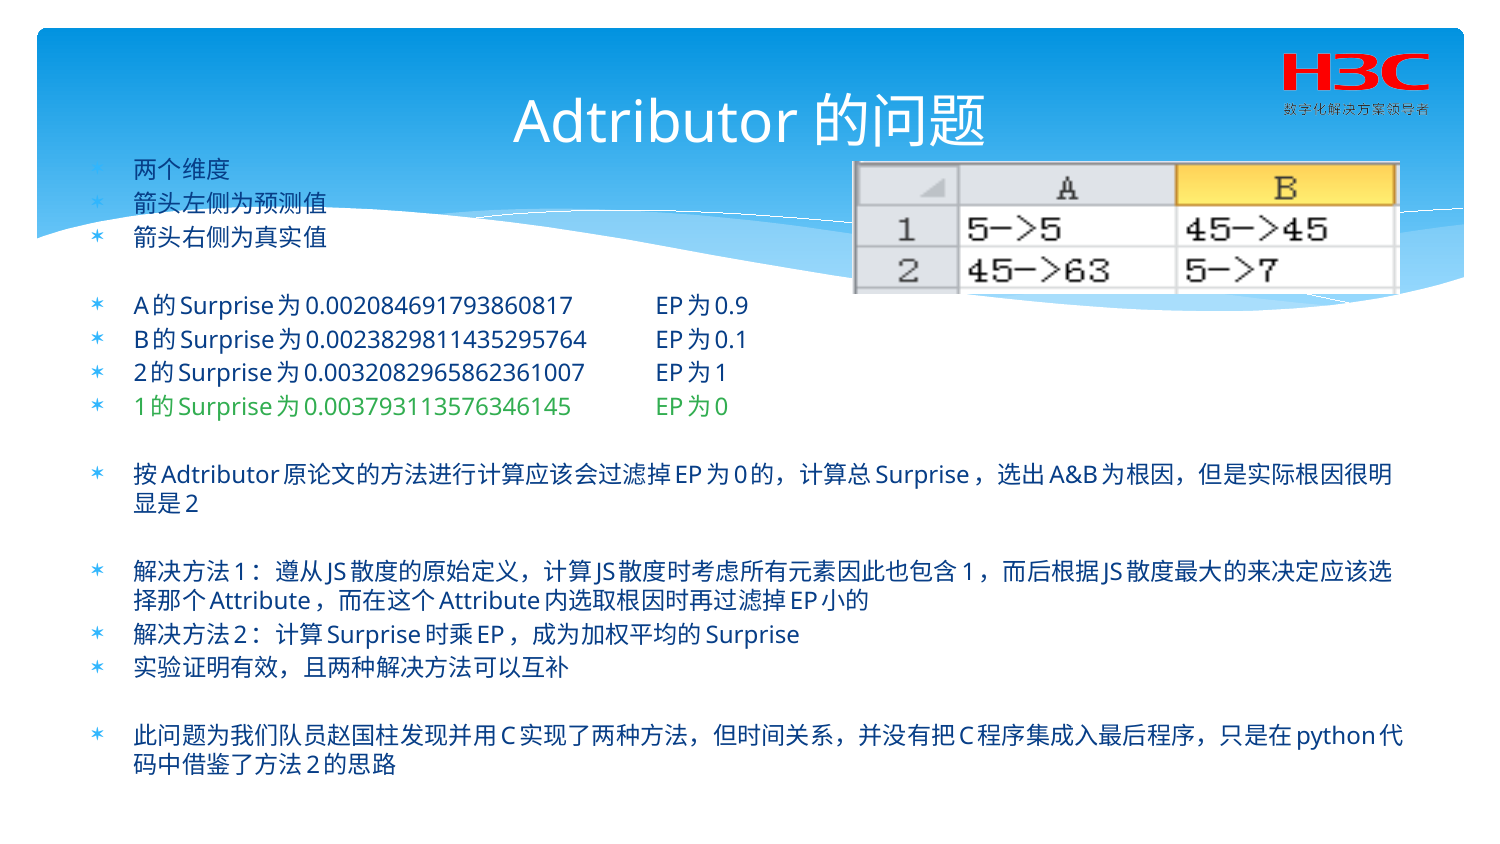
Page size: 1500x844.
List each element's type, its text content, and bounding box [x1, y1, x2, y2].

picture [852, 161, 1400, 294]
title Adtributor的问题 [75, 41, 1425, 196]
picture [1245, 31, 1466, 136]
list 两个维度 箭头左侧为预测值 箭头右侧为真实值 A的Surprise为0.002084691793860817 EP为0.9 B的Surprise为0.0023829811435295764 EP为0.1 2的Surprise为0.0032082965862361007 EP为1 1的Surprise为0.003793113576346145 EP为0 按Adtributor原论文的方法进行计算应该会过滤掉EP为0的，计算总Surprise，选出A&B为根因，但是实际根因很明显是2 解决方法1：遵从JS散度的原始定义，计算JS散度时考虑所有元素因此也包含1，而后根据JS散度最大的来决定应该选择那个Attribute，而在这个Attribute内选取根因时再过滤掉EP小的 解决方法2：计算Surprise时乘EP，成为加权平均的Surprise 实验证明有效，且两种解决方法可以互补 此问题为我们队员赵国柱发现并用C实现了两种方法，但时间关系，并没有把C程序集成入最后程序，只是在python代码中借鉴了方法2的思路 [76, 147, 1427, 794]
